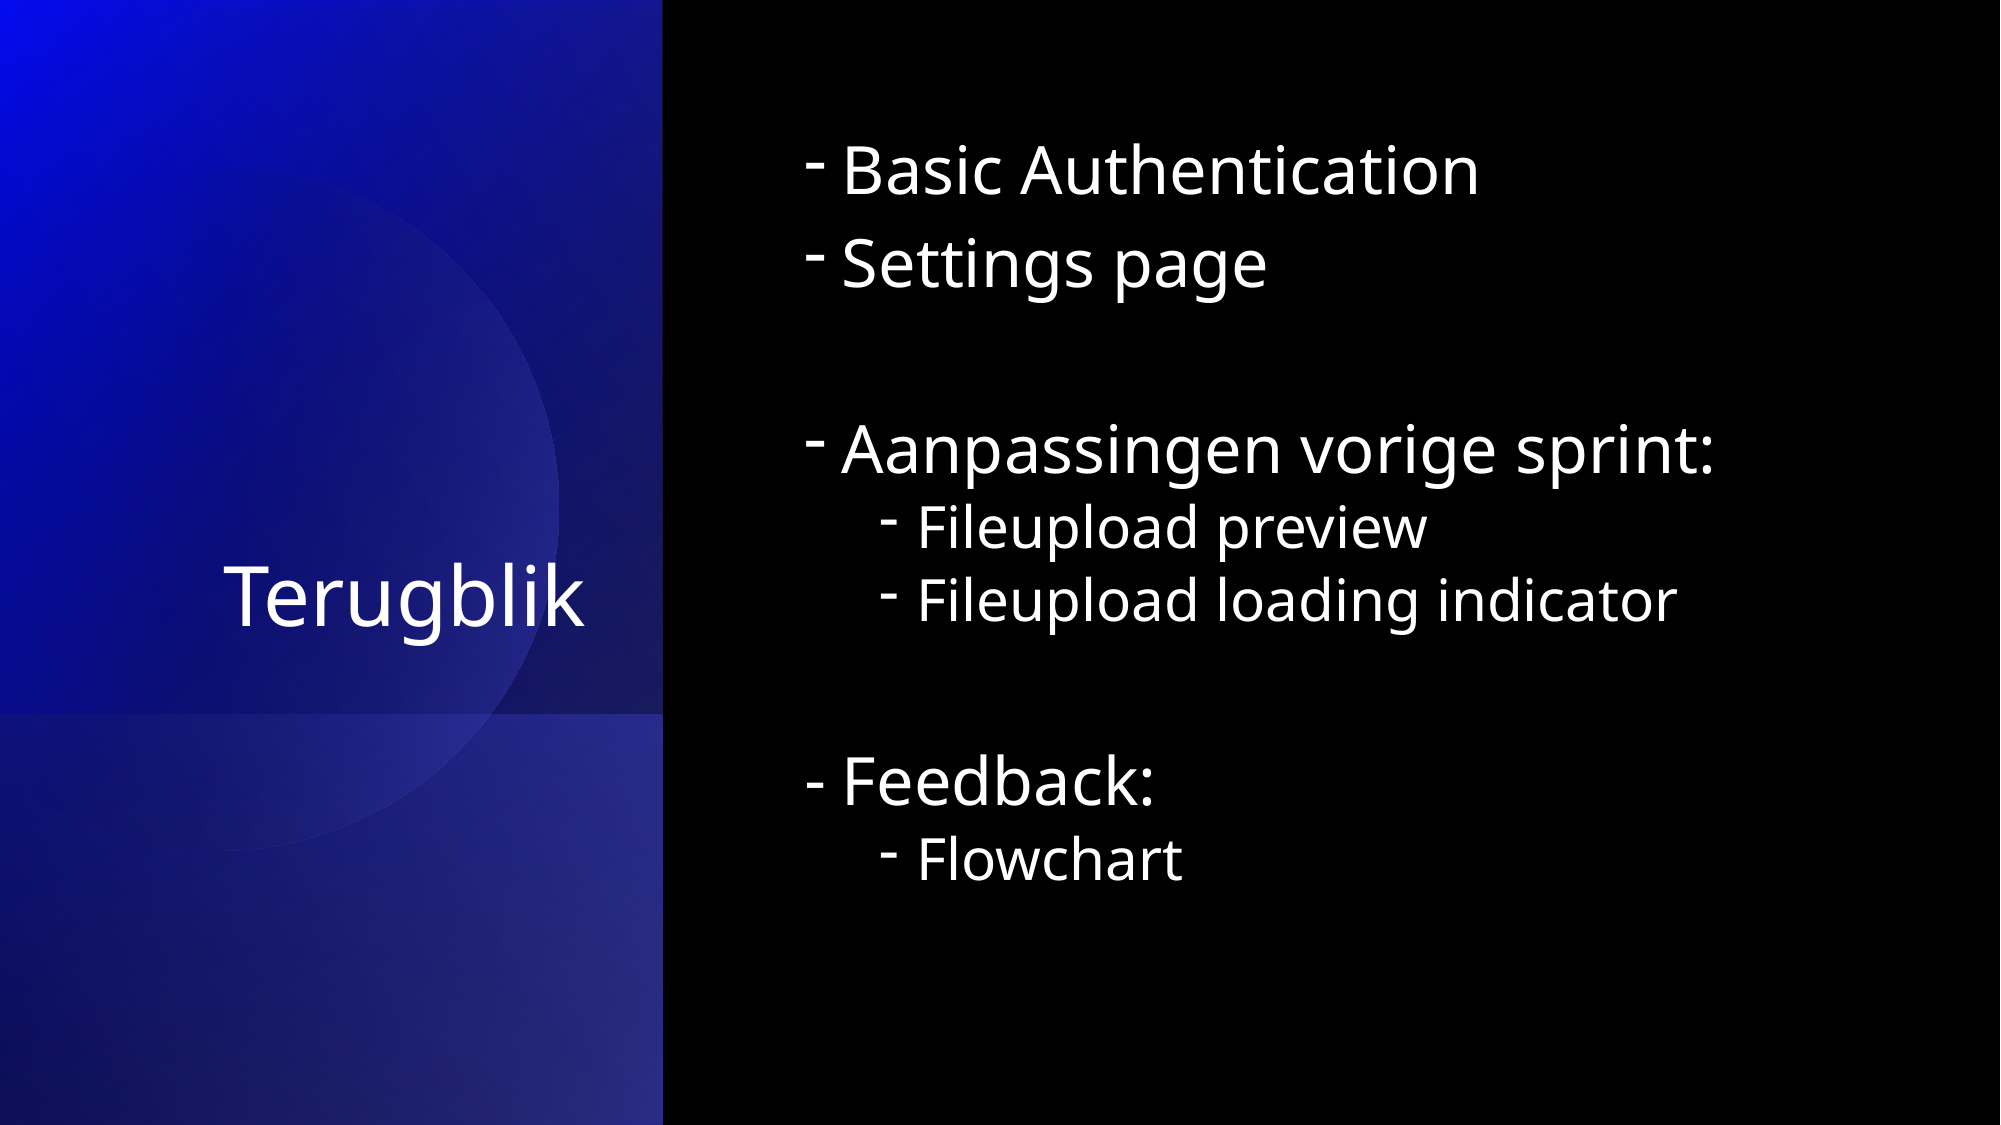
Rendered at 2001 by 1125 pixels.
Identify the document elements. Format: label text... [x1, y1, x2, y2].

text_box [0, 0, 664, 1125]
title Terugblik [76, 96, 602, 652]
text_box [664, 0, 2000, 1125]
list Basic Authentication Settings page Aanpassingen vorige sprint: Fileupload preview Fileupload loading indicator Feedback: Flowchart [789, 106, 1865, 1017]
